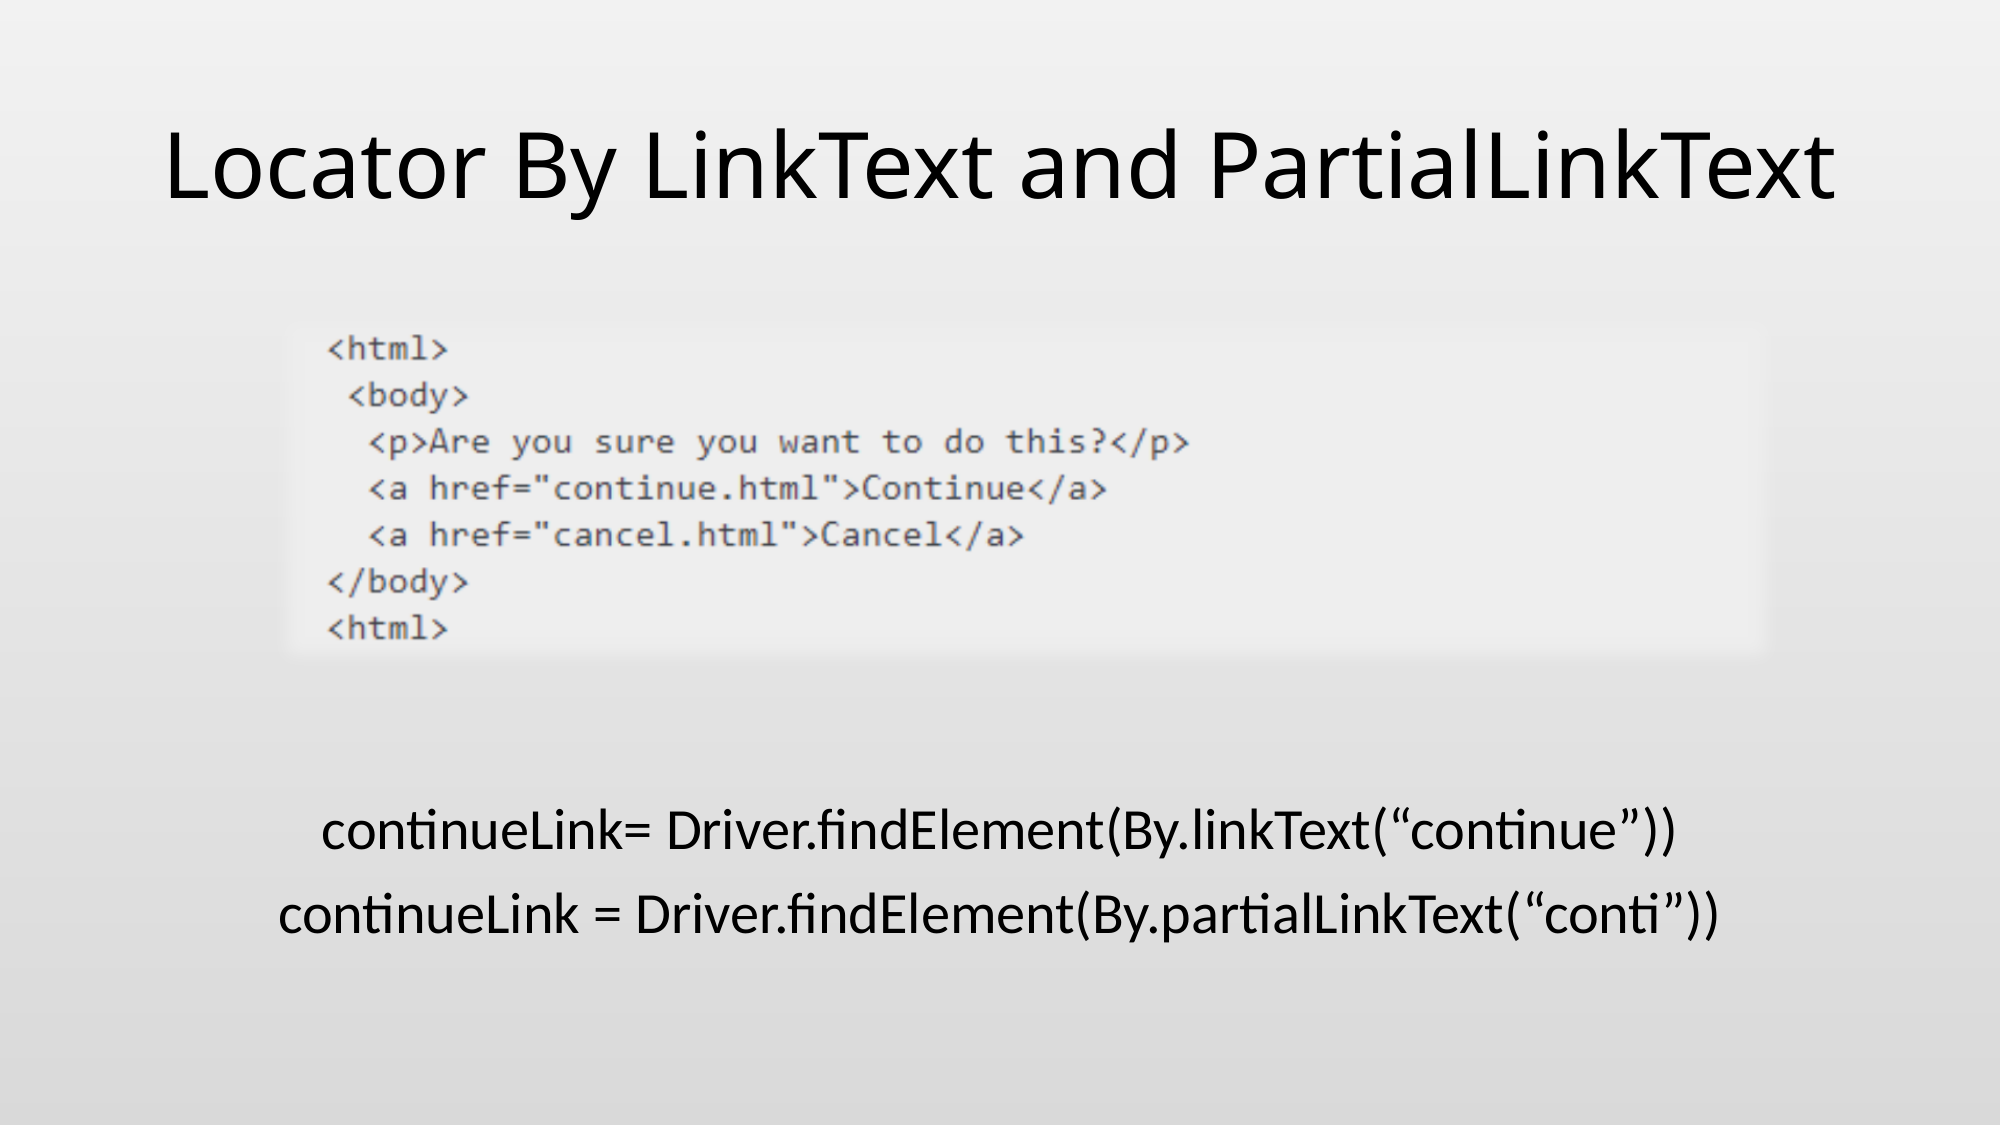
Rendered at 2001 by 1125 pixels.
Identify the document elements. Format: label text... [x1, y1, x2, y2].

list continueLink= Driver.findElement(By.linkText(“continue”)) continueLink = Driver.findElement(By.partialLinkText(“conti”)) [137, 701, 1863, 1014]
picture [271, 308, 1781, 671]
title Locator By LinkText and PartialLinkText [137, 59, 1863, 278]
